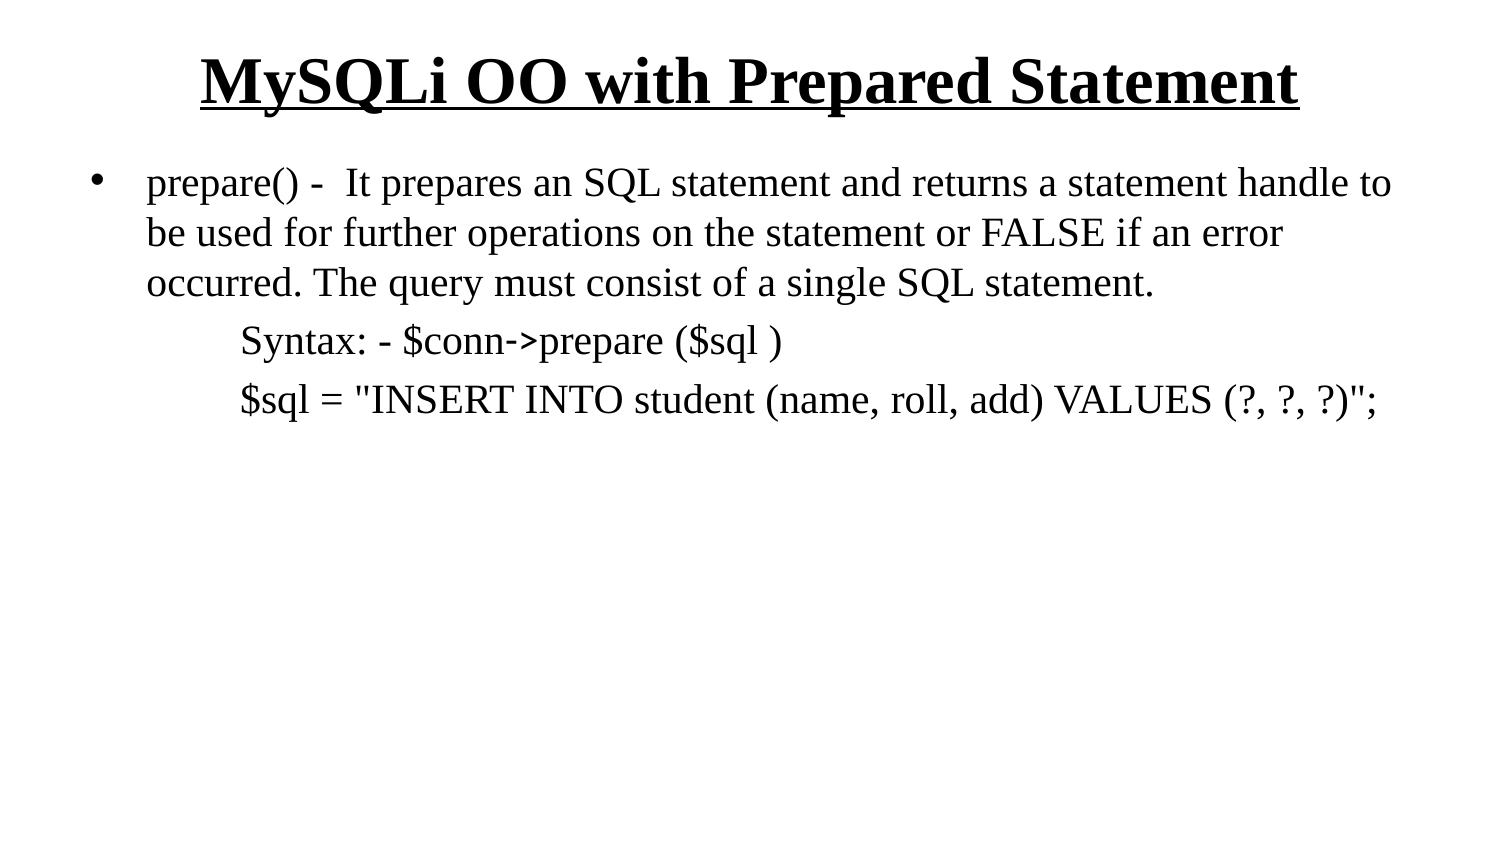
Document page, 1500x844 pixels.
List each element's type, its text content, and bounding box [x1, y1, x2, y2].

list prepare() - It prepares an SQL statement and returns a statement handle to be used for further operations on the statement or FALSE if an error occurred. The query must consist of a single SQL statement. Syntax: - $conn->prepare ($sql ) $sql = "INSERT INTO student (name, roll, add) VALUES (?, ?, ?)"; [75, 146, 1425, 704]
title MySQLi OO with Prepared Statement [75, 6, 1425, 146]
